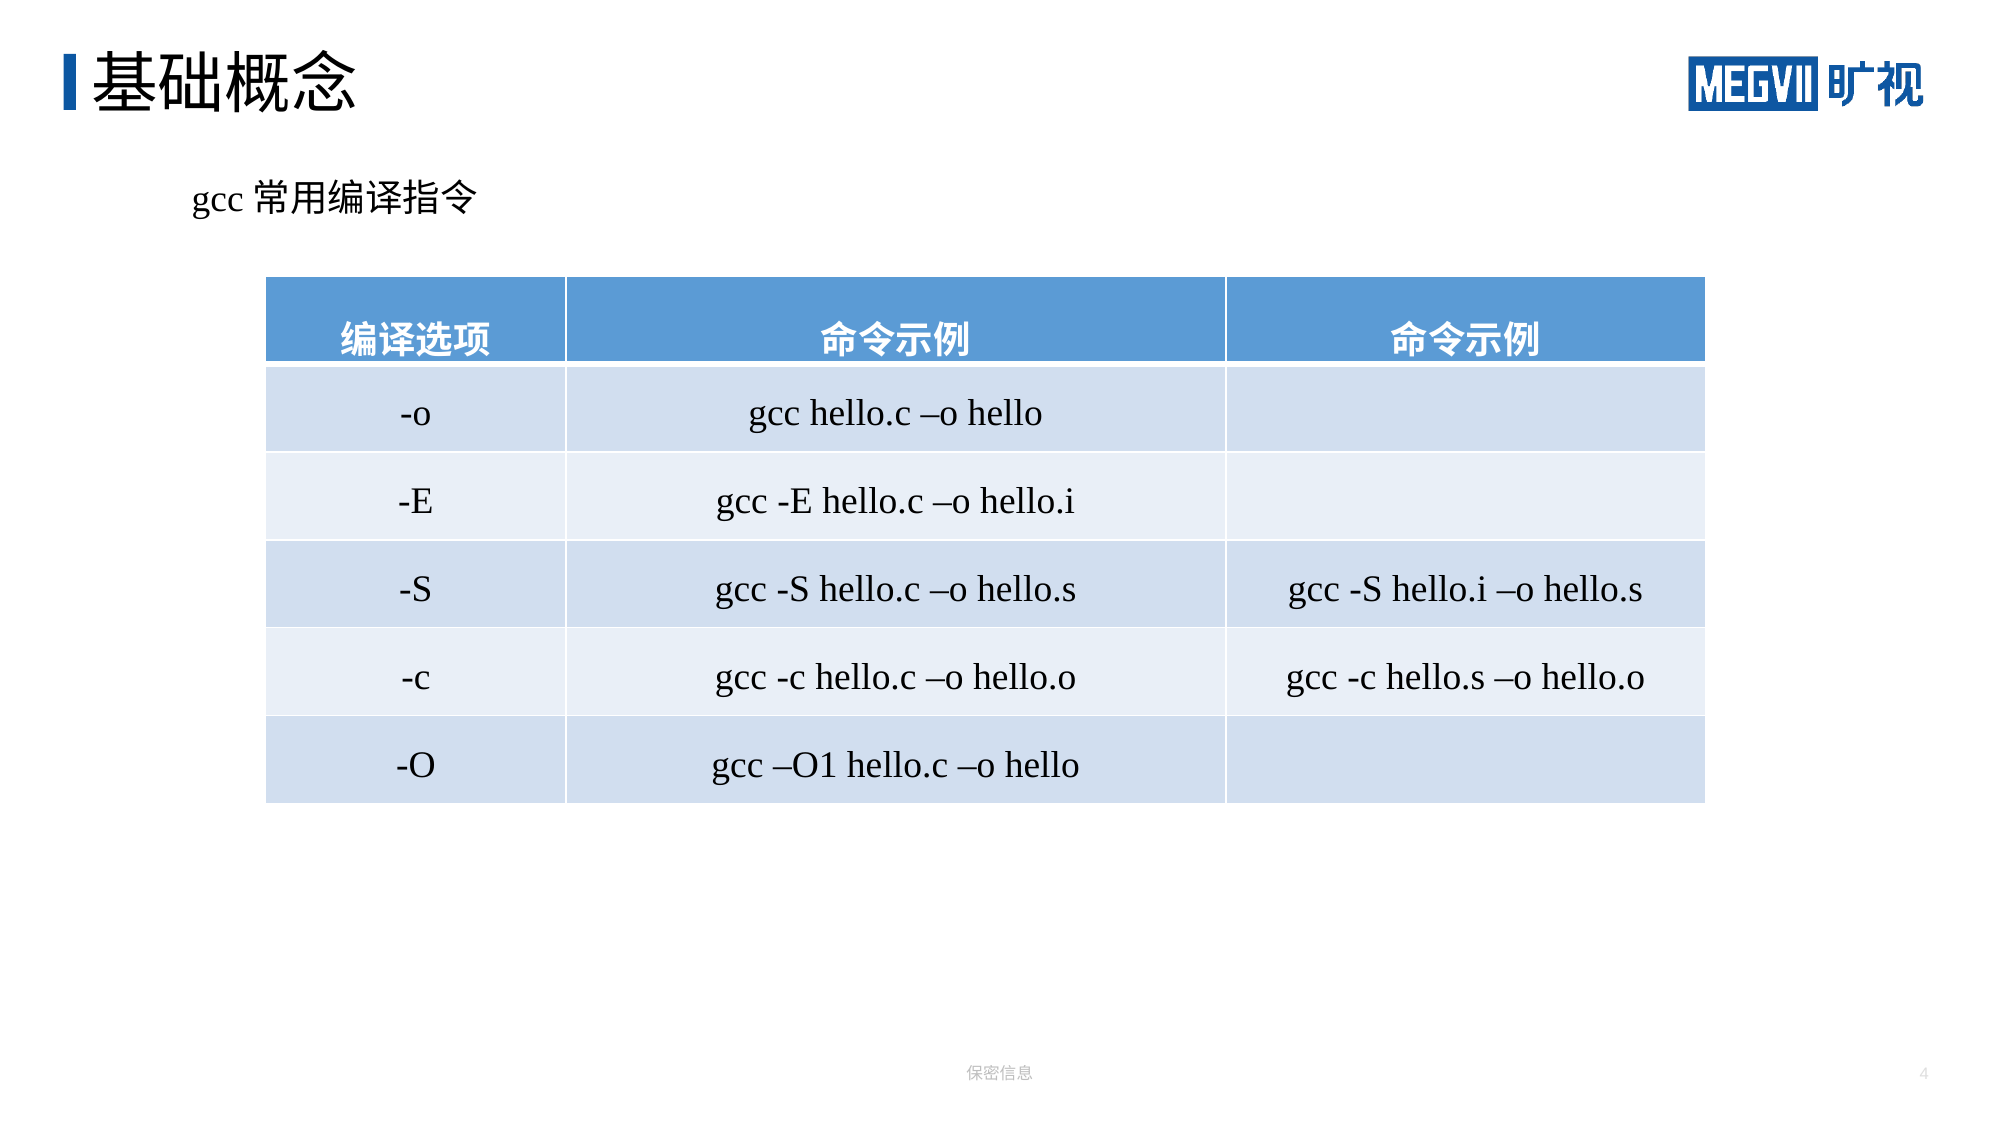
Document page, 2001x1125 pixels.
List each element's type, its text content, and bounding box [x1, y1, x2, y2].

table_cell -S [266, 541, 565, 627]
table_cell -o [266, 367, 565, 451]
table_cell -c [266, 628, 565, 715]
text_box gcc常用编译指令 [176, 166, 518, 227]
title 基础概念 [76, 49, 1655, 119]
table_cell [1227, 367, 1705, 451]
table_cell gcc –O1 hello.c –o hello [567, 716, 1225, 803]
table_cell [1227, 716, 1705, 803]
table_cell [1227, 453, 1705, 539]
table_cell gcc -S hello.i –o hello.s [1227, 541, 1705, 627]
table_cell gcc -c hello.c –o hello.o [567, 628, 1225, 715]
table_cell gcc -S hello.c –o hello.s [567, 541, 1225, 627]
table_cell -O [266, 716, 565, 803]
table_cell gcc -E hello.c –o hello.i [567, 453, 1225, 539]
table_cell gcc hello.c –o hello [567, 367, 1225, 451]
table_header 编译选项 [266, 277, 565, 361]
table_header 命令示例 [1227, 277, 1705, 361]
table_header 命令示例 [567, 277, 1225, 361]
table_cell gcc -c hello.s –o hello.o [1227, 628, 1705, 715]
picture [1656, 52, 1949, 117]
table_cell -E [266, 453, 565, 539]
